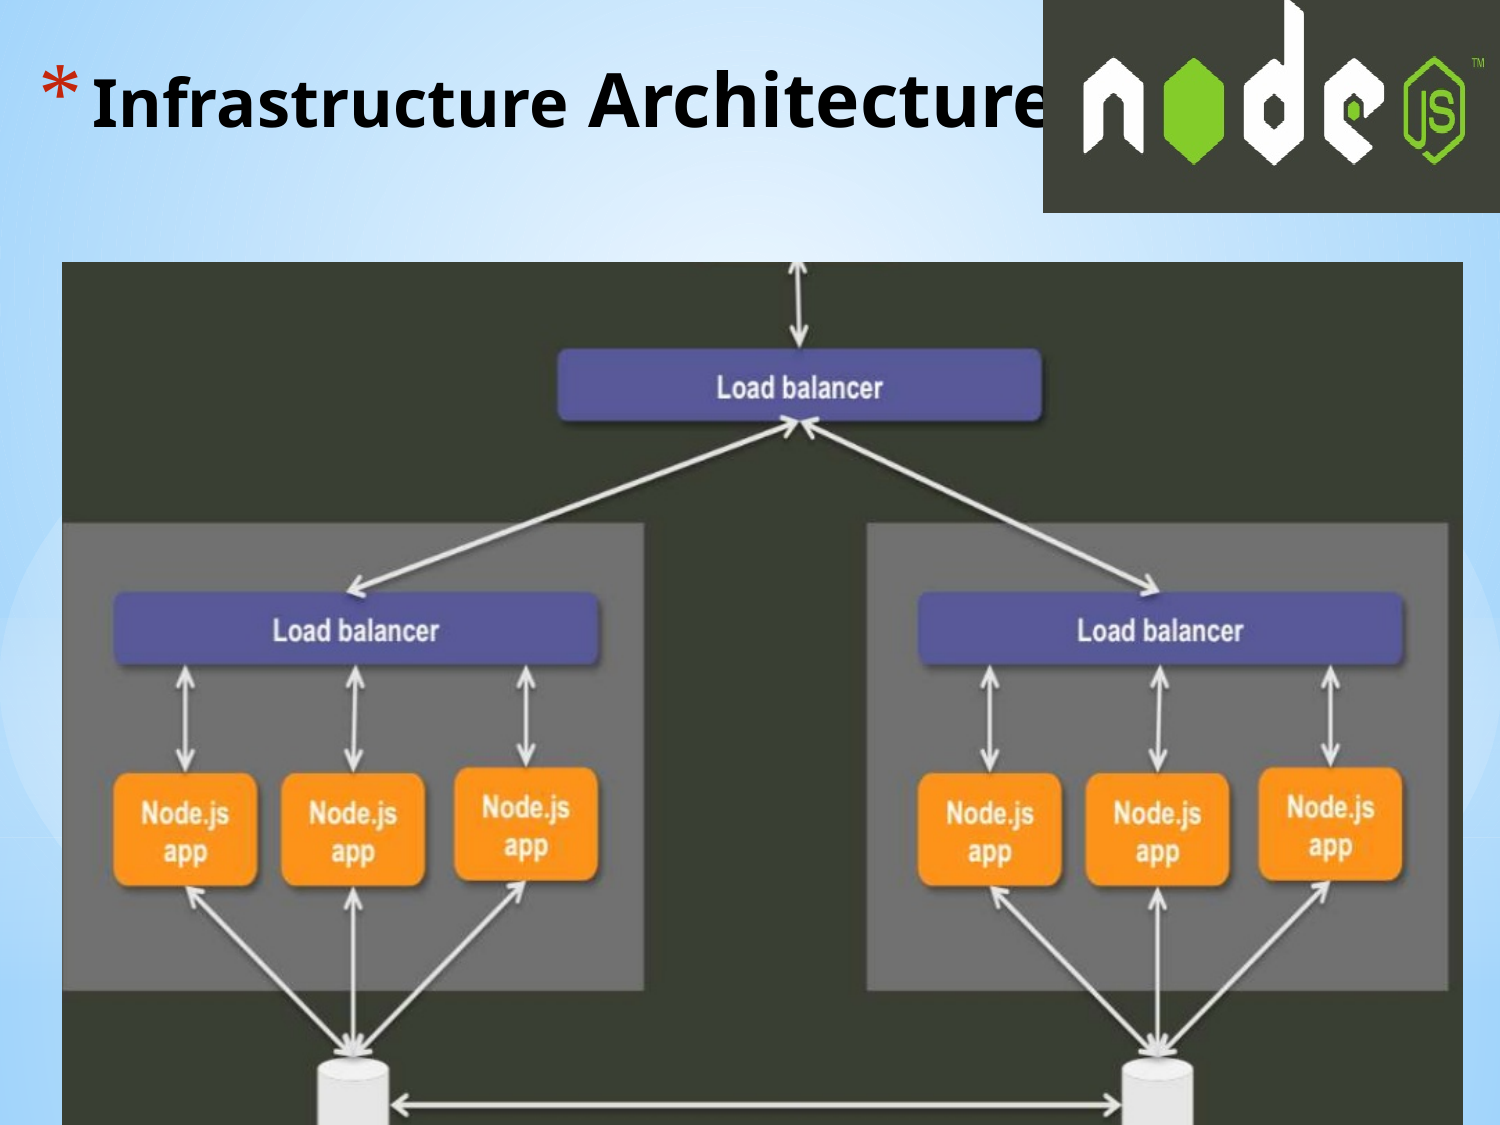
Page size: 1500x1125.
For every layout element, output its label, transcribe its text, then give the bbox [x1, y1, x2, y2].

title Infrastructure Architecture [24, 45, 1425, 233]
picture [1043, 0, 1500, 213]
picture [62, 262, 1463, 1125]
